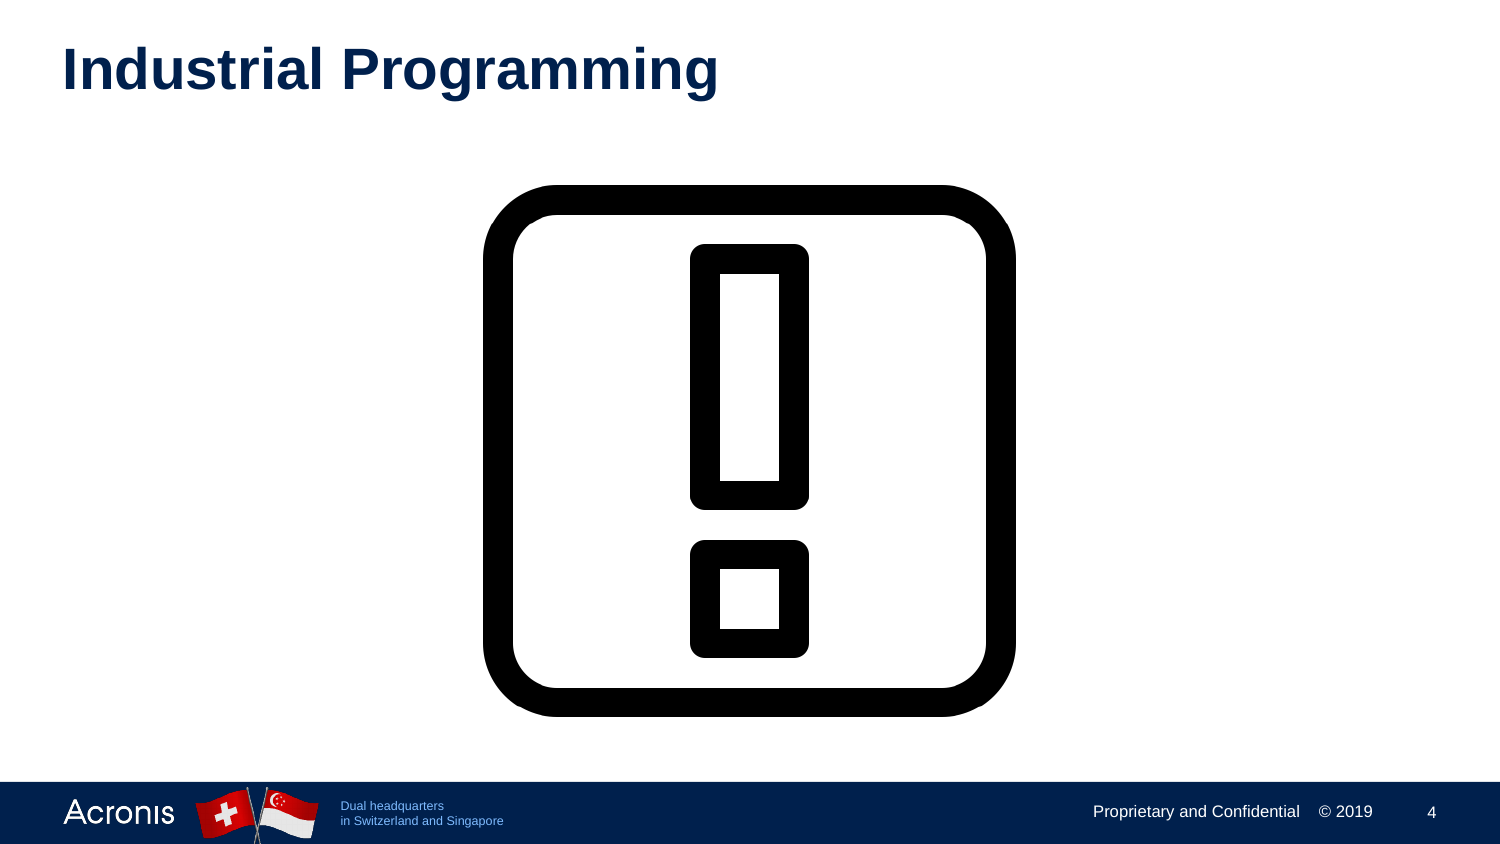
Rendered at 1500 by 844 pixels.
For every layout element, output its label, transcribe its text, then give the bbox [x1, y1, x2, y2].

picture [63, 799, 174, 824]
picture [404, 155, 1094, 733]
title Industrial Programming [62, 38, 1436, 156]
picture [195, 787, 319, 844]
